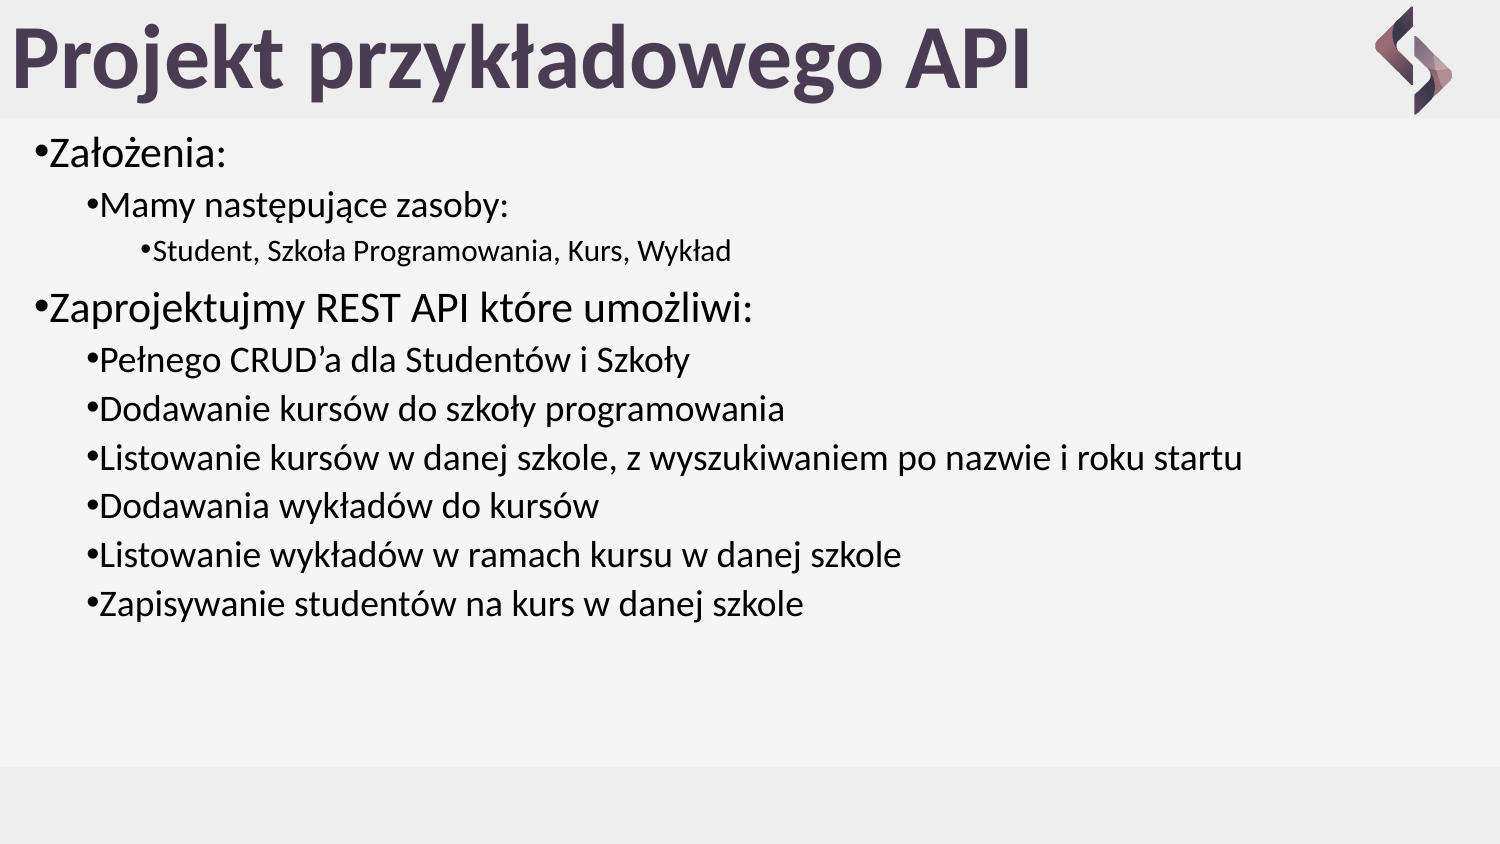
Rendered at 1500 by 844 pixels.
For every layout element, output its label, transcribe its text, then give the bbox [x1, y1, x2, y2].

list Założenia: Mamy następujące zasoby: Student, Szkoła Programowania, Kurs, Wykład Zaprojektujmy REST API które umożliwi: Pełnego CRUD’a dla Studentów i Szkoły Dodawanie kursów do szkoły programowania Listowanie kursów w danej szkole, z wyszukiwaniem po nazwie i roku startu Dodawania wykładów do kursów Listowanie wykładów w ramach kursu w danej szkole Zapisywanie studentów na kurs w danej szkole [0, 118, 1500, 766]
picture [1341, 0, 1500, 118]
title Projekt przykładowego API [0, 0, 1341, 118]
